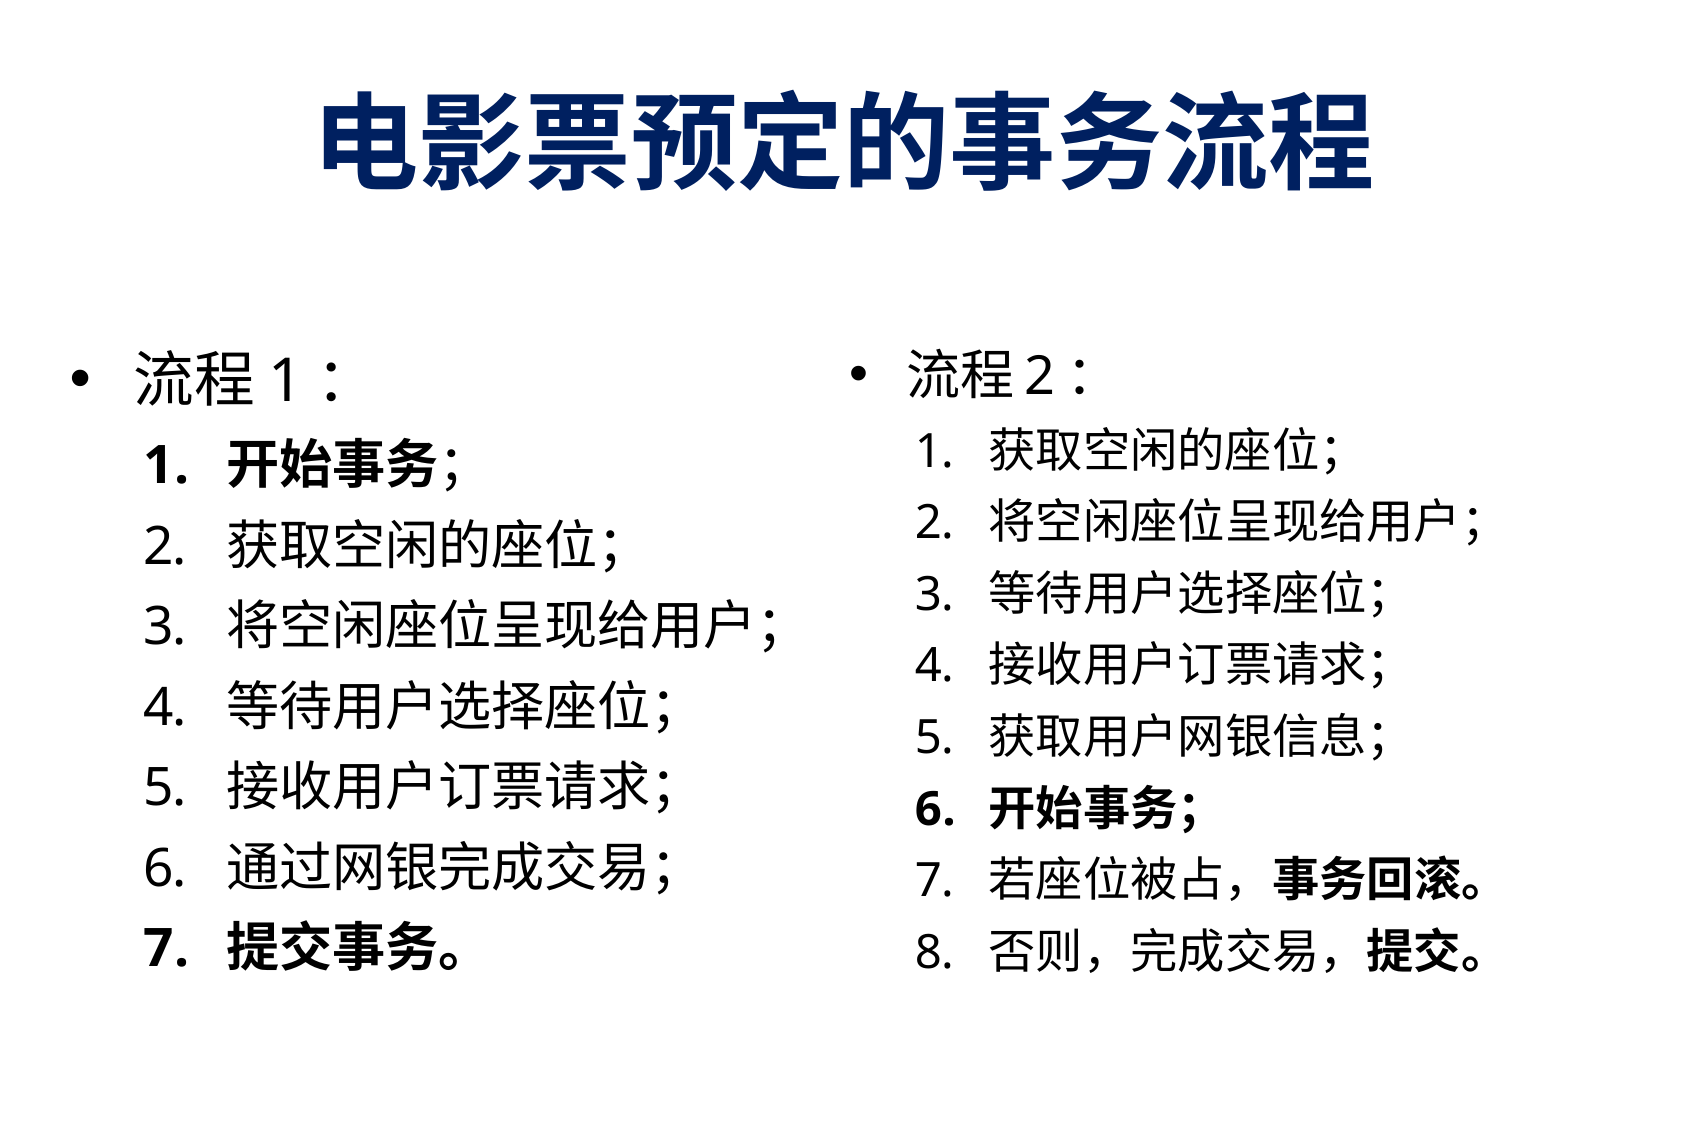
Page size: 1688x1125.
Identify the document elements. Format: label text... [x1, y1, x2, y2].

list 流程1： 开始事务； 获取空闲的座位； 将空闲座位呈现给用户； 等待用户选择座位； 接收用户订票请求； 通过网银完成交易； 提交事务。 [52, 324, 783, 1000]
title 电影票预定的事务流程 [84, 45, 1604, 233]
list 流程2： 获取空闲的座位； 将空闲座位呈现给用户； 等待用户选择座位； 接收用户订票请求； 获取用户网银信息； 开始事务； 若座位被占，事务回滚。 否则，完成交易，提交。 [831, 324, 1616, 1000]
